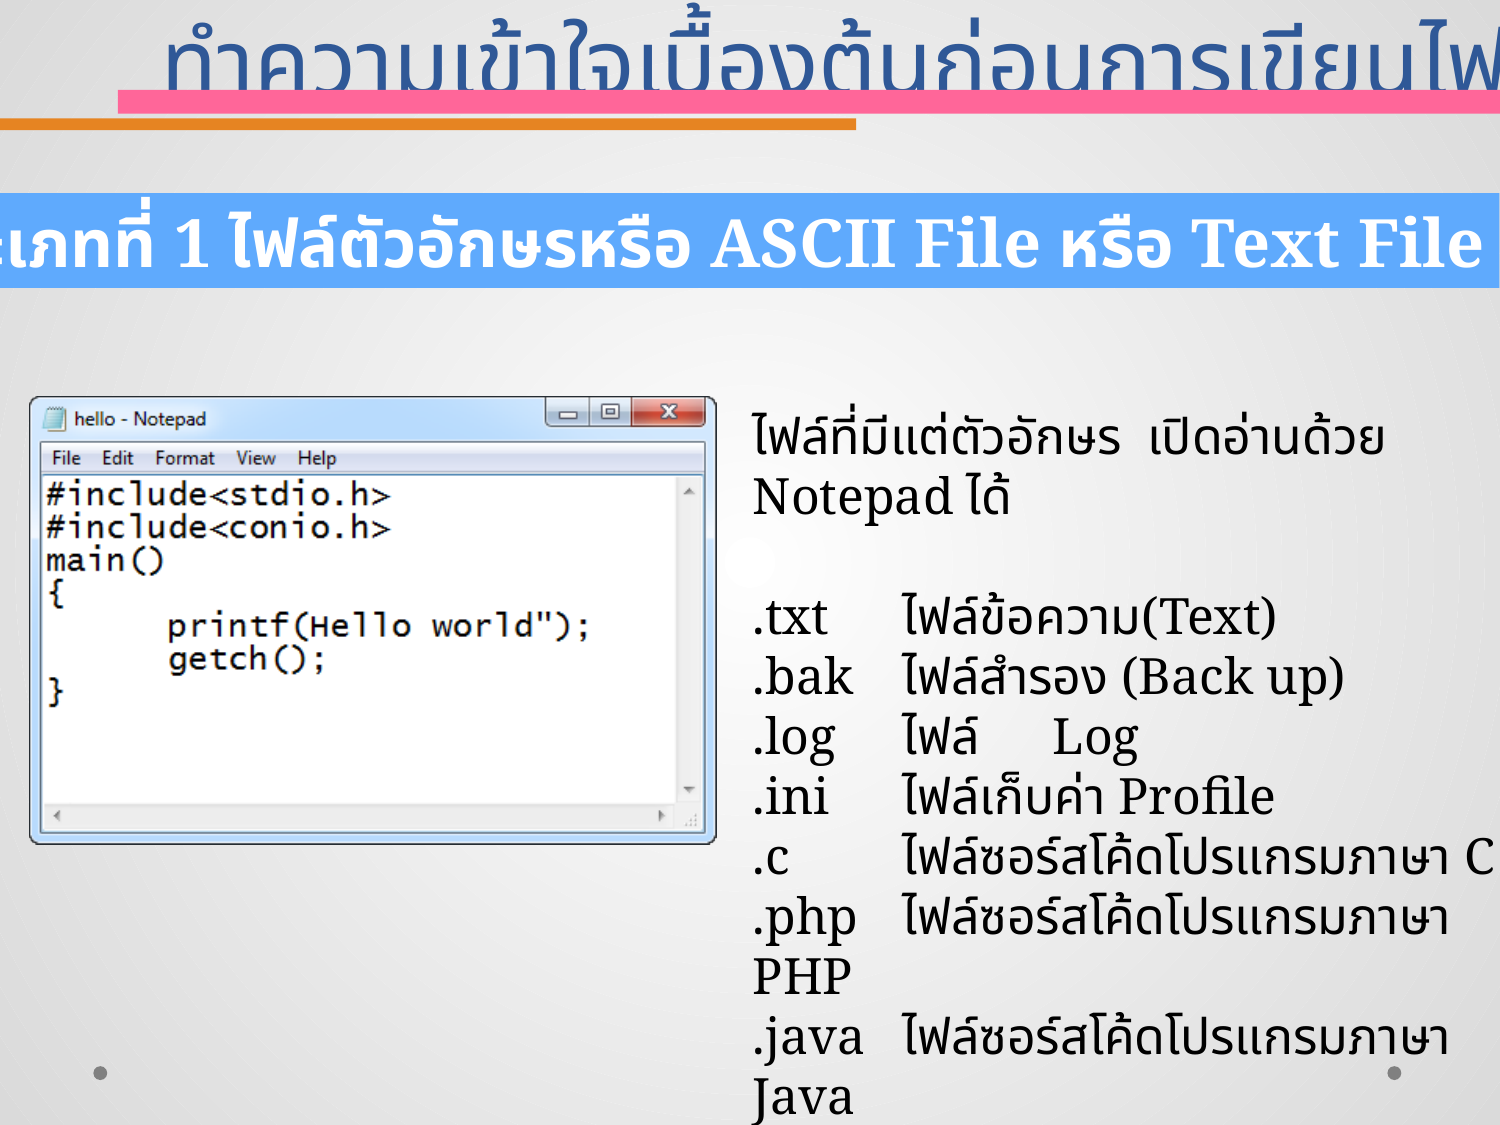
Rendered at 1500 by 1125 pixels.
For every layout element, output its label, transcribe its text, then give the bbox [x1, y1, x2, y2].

picture [29, 395, 718, 845]
text_box ไฟล์ที่มีแต่ตัวอักษร เปิดอ่านด้วย Notepad ได้ .txt ไฟล์ข้อความ(Text) .bak ไฟล์สำรอง (Back up) .log ไฟล์ Log .ini ไฟล์เก็บค่า Profile .c ไฟล์ซอร์สโค้ดโปรแกรมภาษา C .php ไฟล์ซอร์สโค้ดโปรแกรมภาษา PHP .java ไฟล์ซอร์สโค้ดโปรแกรมภาษา Java .py ไฟล์ซอร์สโค้ดโปรแกรมภาษา python [738, 397, 1500, 1125]
text_box [0, 116, 859, 132]
title ทำความเข้าใจเบื้องต้นก่อนการเขียนไฟล์ [112, 0, 1500, 116]
title ทำความเข้าใจเบื้องต้นก่อนการเขียนไฟล์ [859, 116, 1500, 121]
text_box ประเภทที่ 1 ไฟล์ตัวอักษรหรือ ASCII File หรือ Text File [0, 191, 1500, 290]
text_box [116, 88, 1500, 116]
